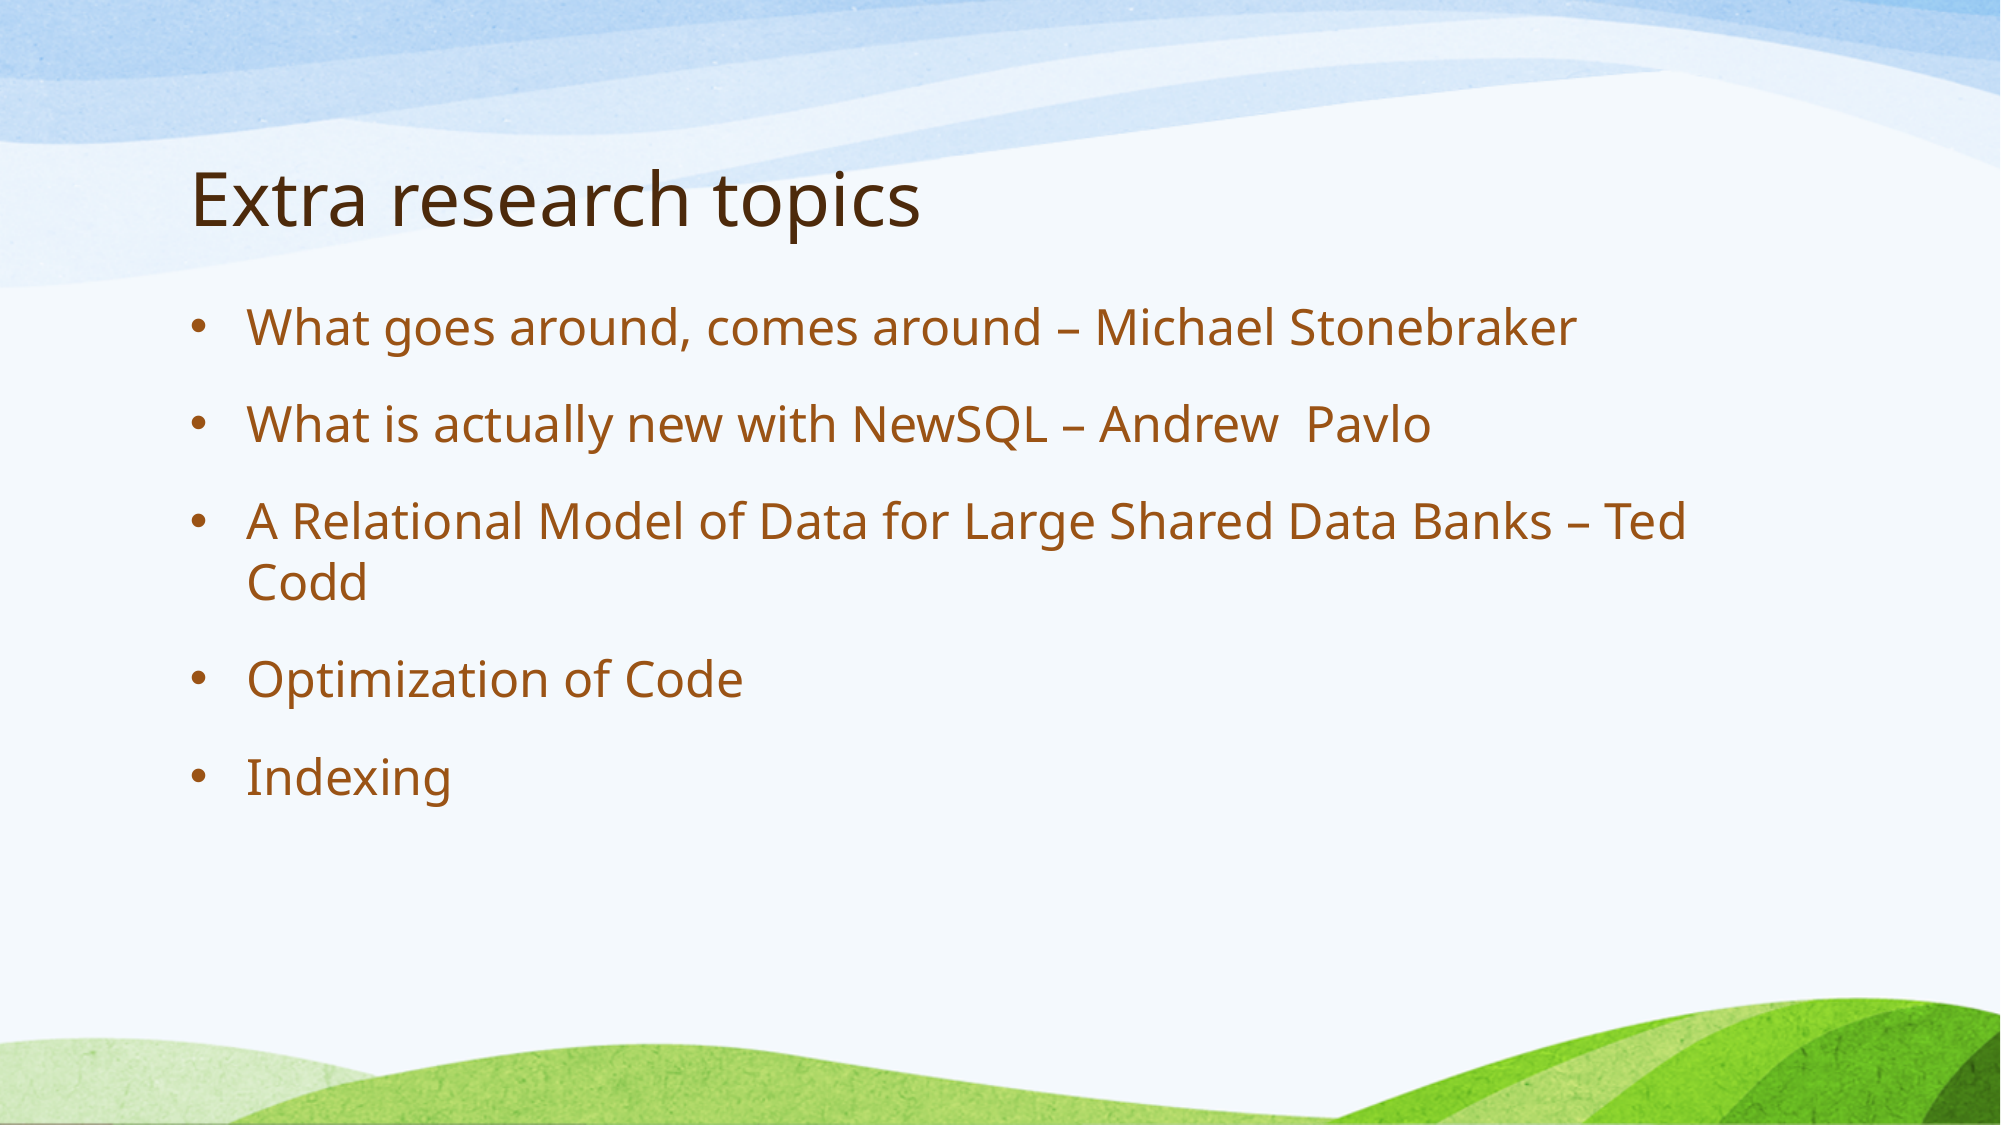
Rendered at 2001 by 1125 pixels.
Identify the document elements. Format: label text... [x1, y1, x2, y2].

title Extra research topics [174, 50, 1825, 250]
picture [0, 0, 2001, 1125]
list What goes around, comes around – Michael Stonebraker What is actually new with NewSQL – Andrew Pavlo A Relational Model of Data for Large Shared Data Banks – Ted Codd Optimization of Code Indexing [174, 287, 1825, 982]
